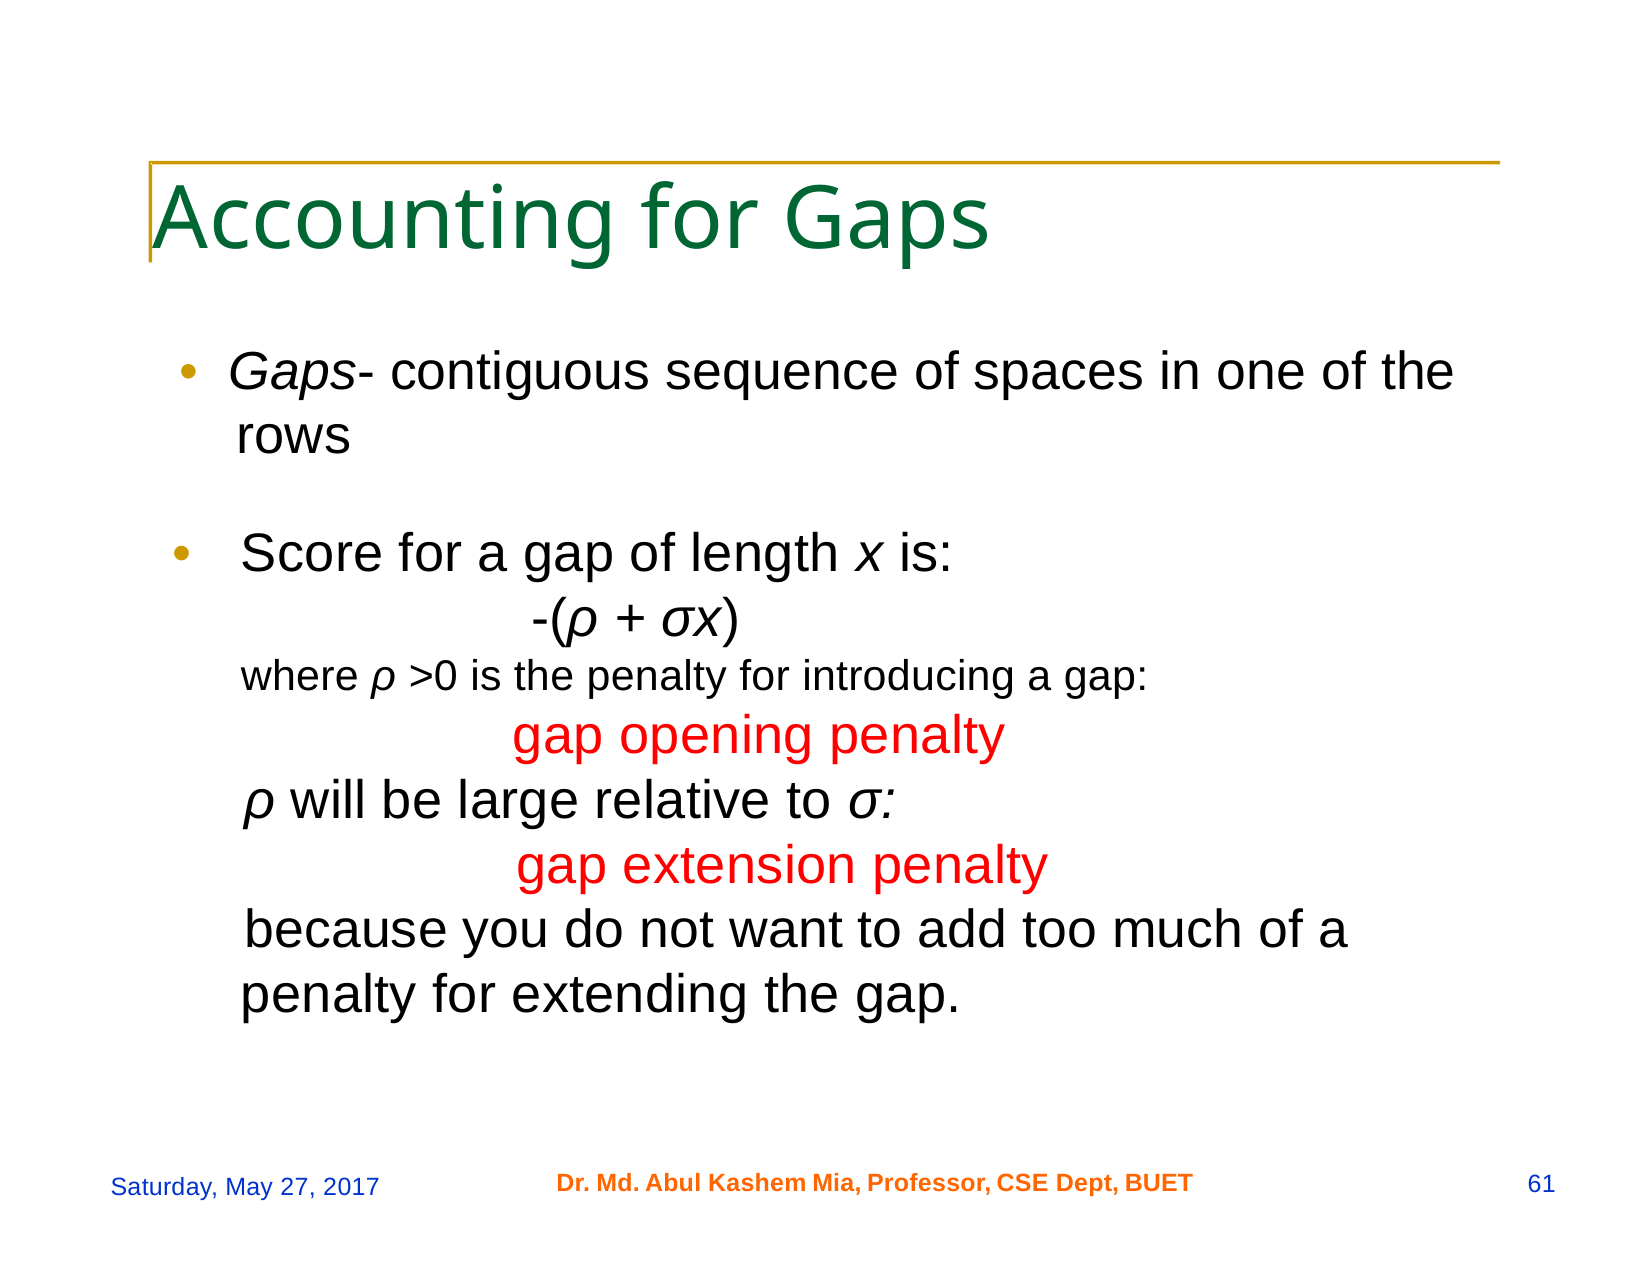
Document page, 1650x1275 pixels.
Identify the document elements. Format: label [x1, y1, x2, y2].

text_box [74, 74, 1575, 1201]
